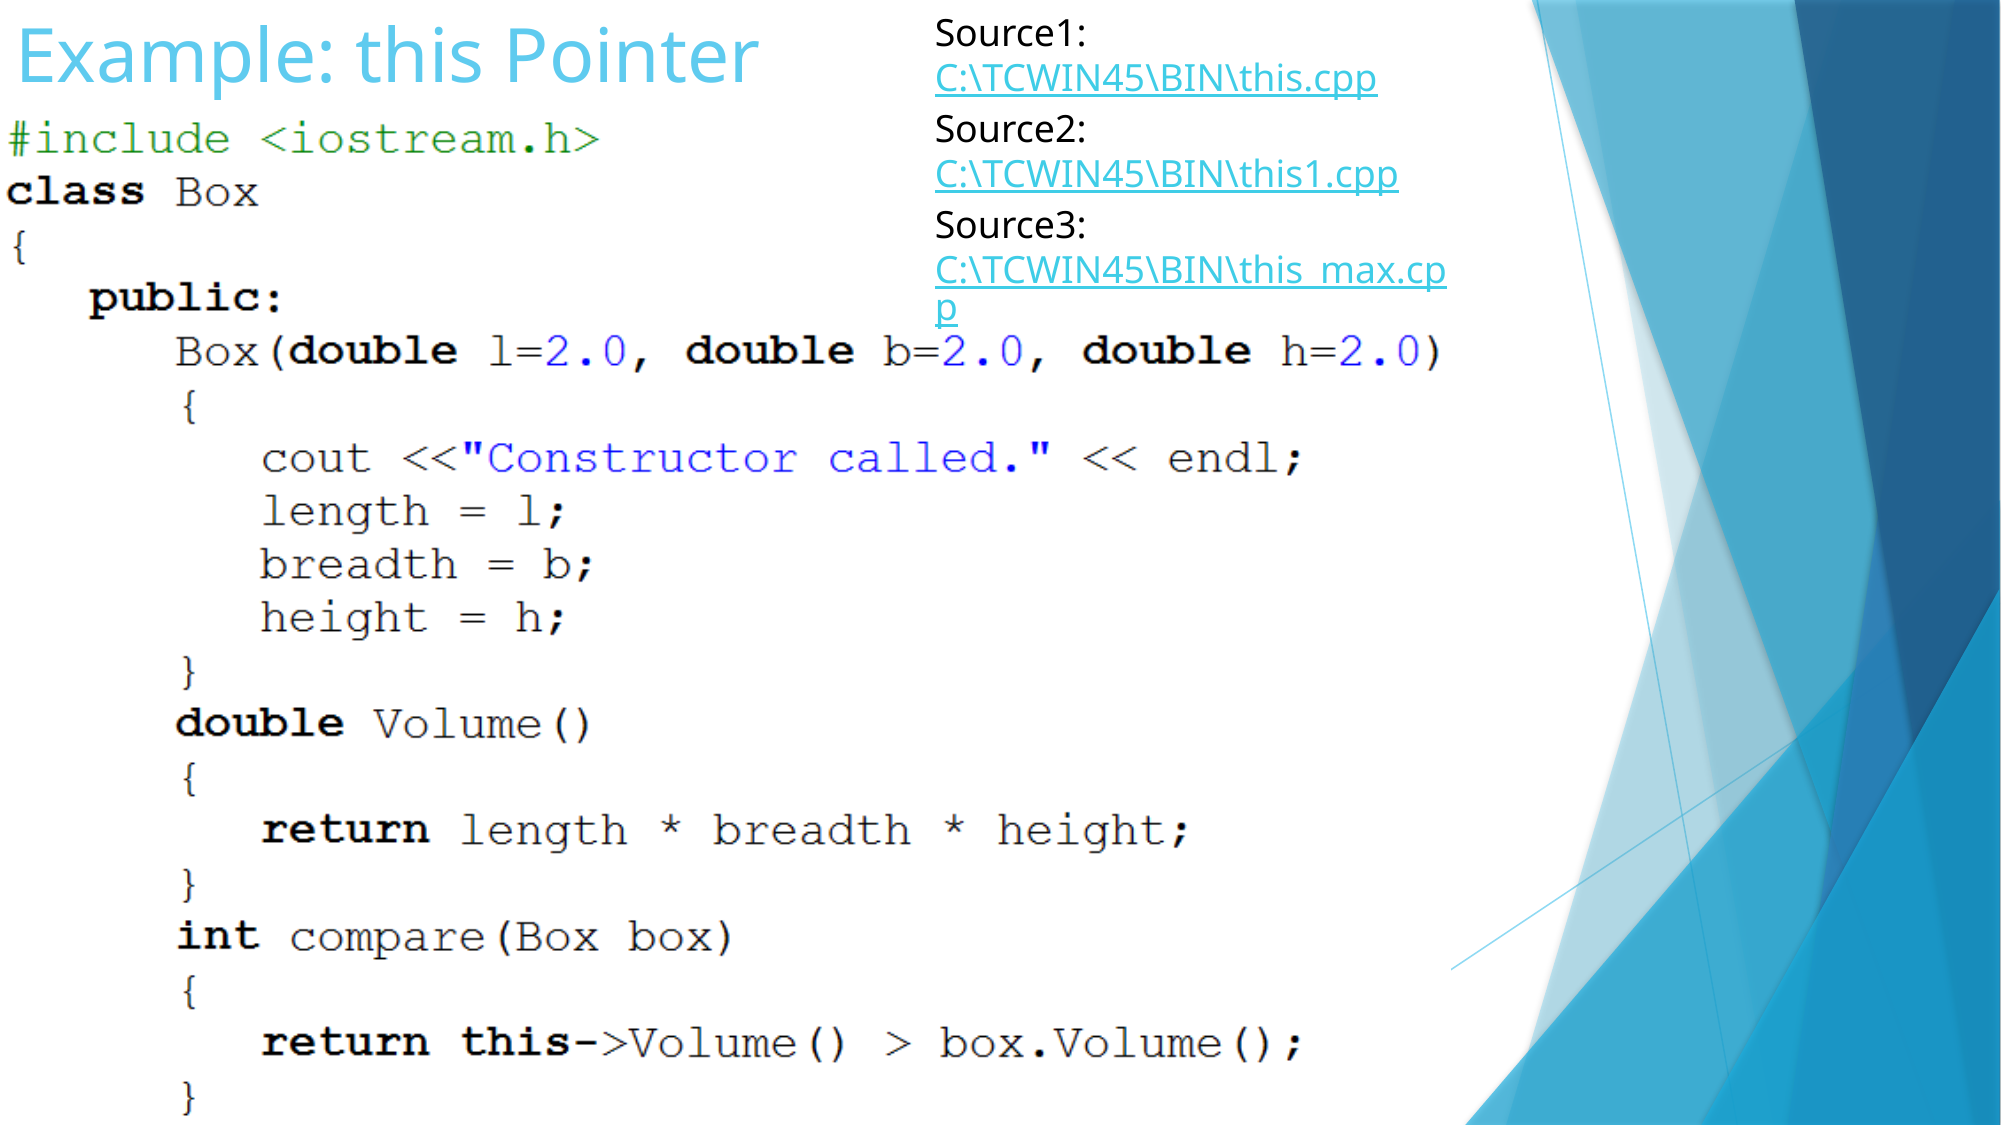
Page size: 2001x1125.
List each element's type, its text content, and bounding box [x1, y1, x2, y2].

text_box Source1: C:\TCWIN45\BIN\this.cpp Source2: C:\TCWIN45\BIN\this1.cpp Source3: C:\TCWIN45\BIN\this_max.cpp [920, 1, 1476, 305]
picture [0, 114, 1452, 1125]
title Example: this Pointer [0, 0, 1411, 114]
